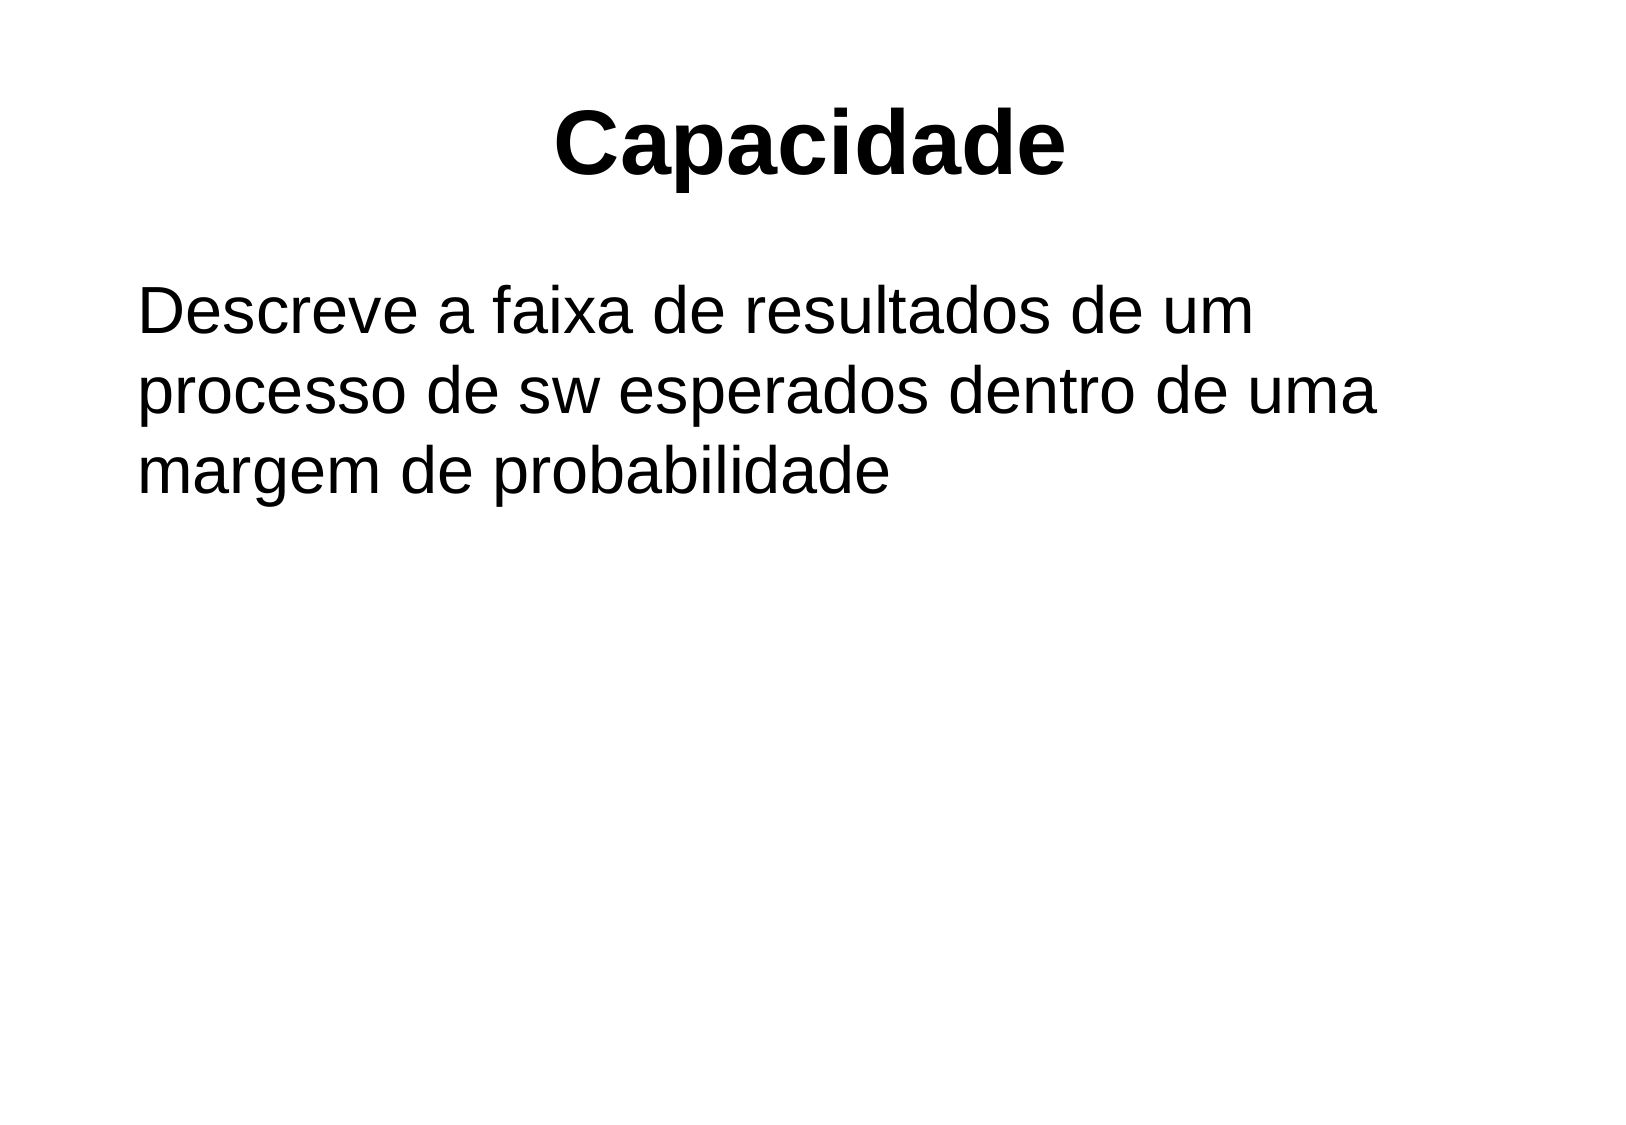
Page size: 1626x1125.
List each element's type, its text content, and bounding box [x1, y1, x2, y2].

text_box Capacidade [81, 44, 1542, 231]
text_box Descreve a faixa de resultados de um processo de sw esperados dentro de uma margem de probabilidade [81, 263, 1542, 914]
